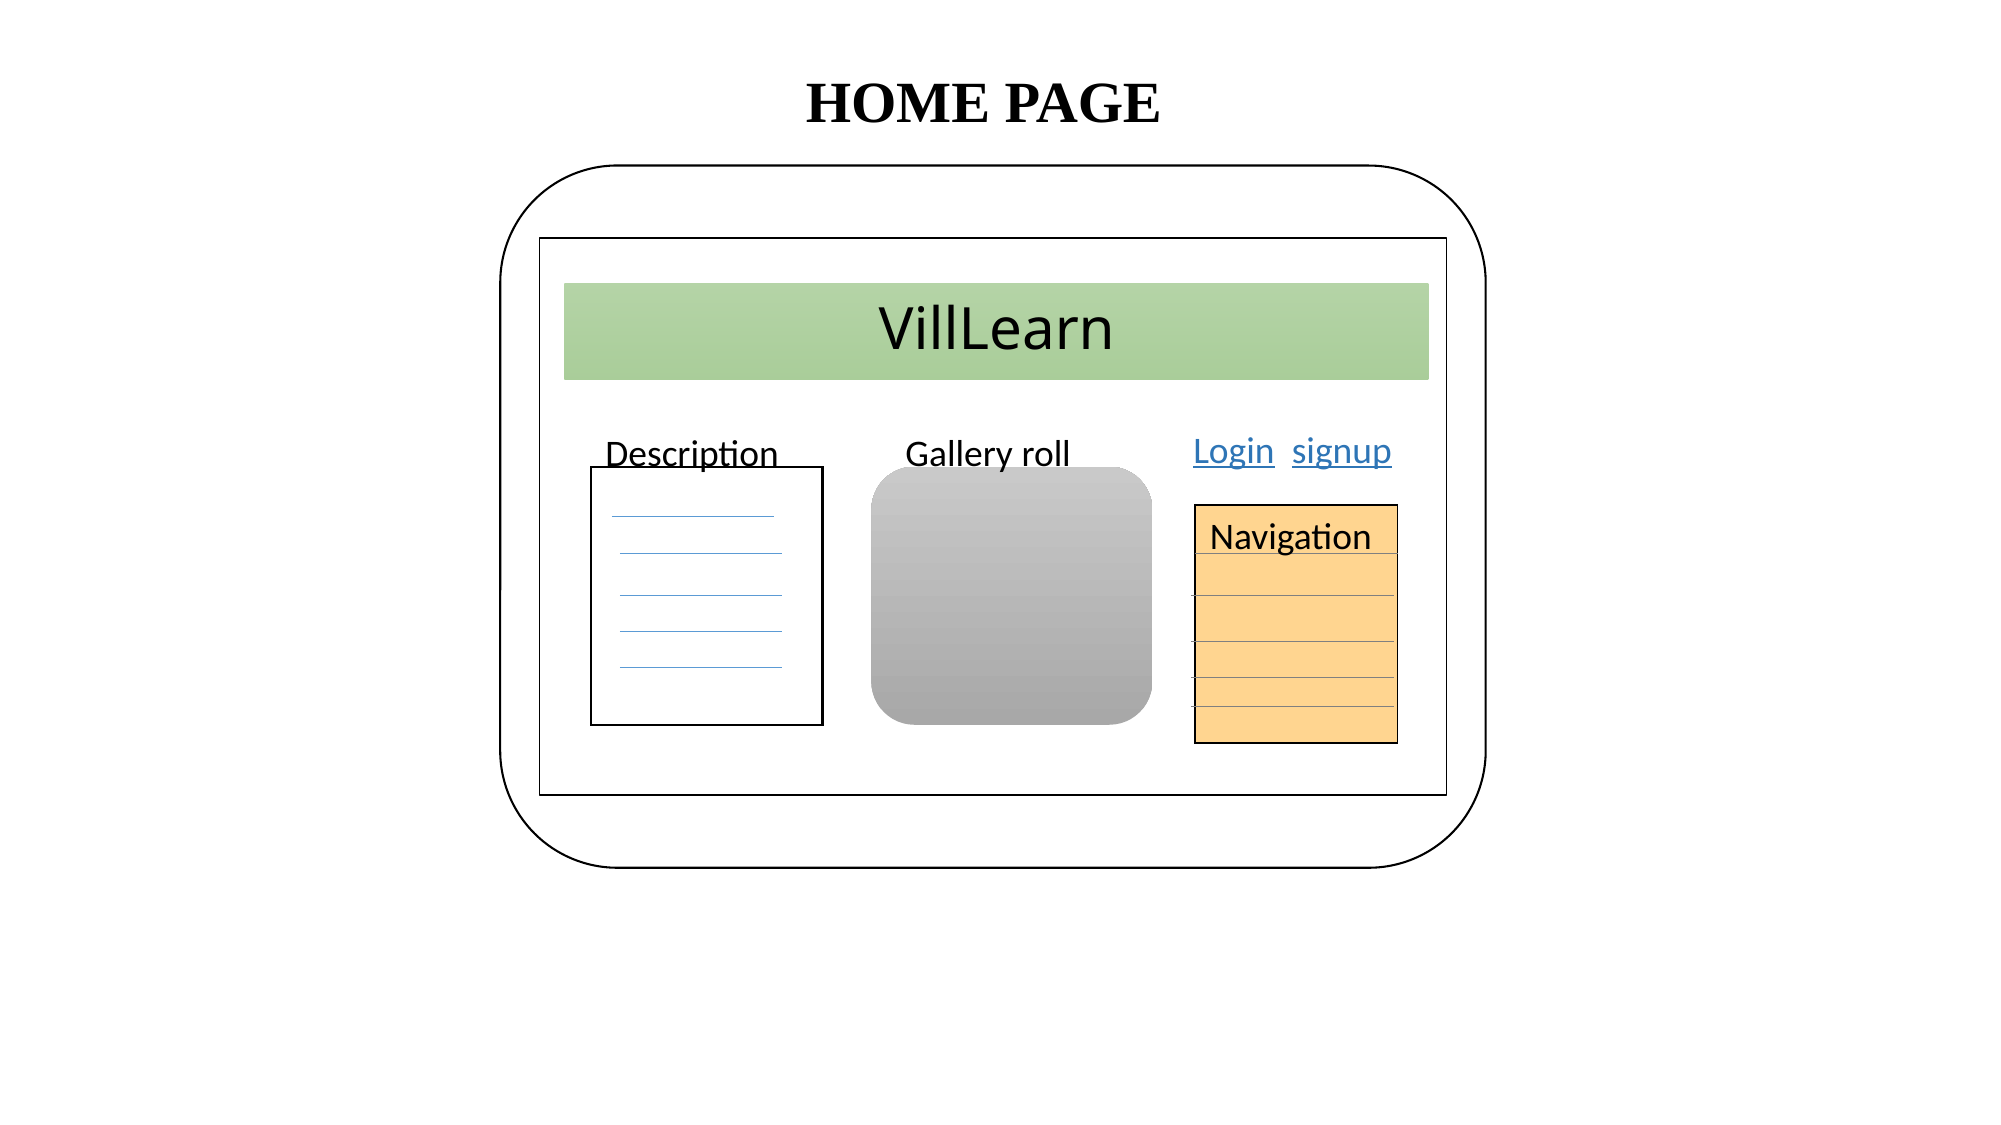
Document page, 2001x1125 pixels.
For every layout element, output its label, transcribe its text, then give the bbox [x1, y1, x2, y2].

text_box [539, 238, 1447, 796]
text_box HOME PAGE [539, 57, 1429, 142]
text_box [499, 164, 1487, 869]
